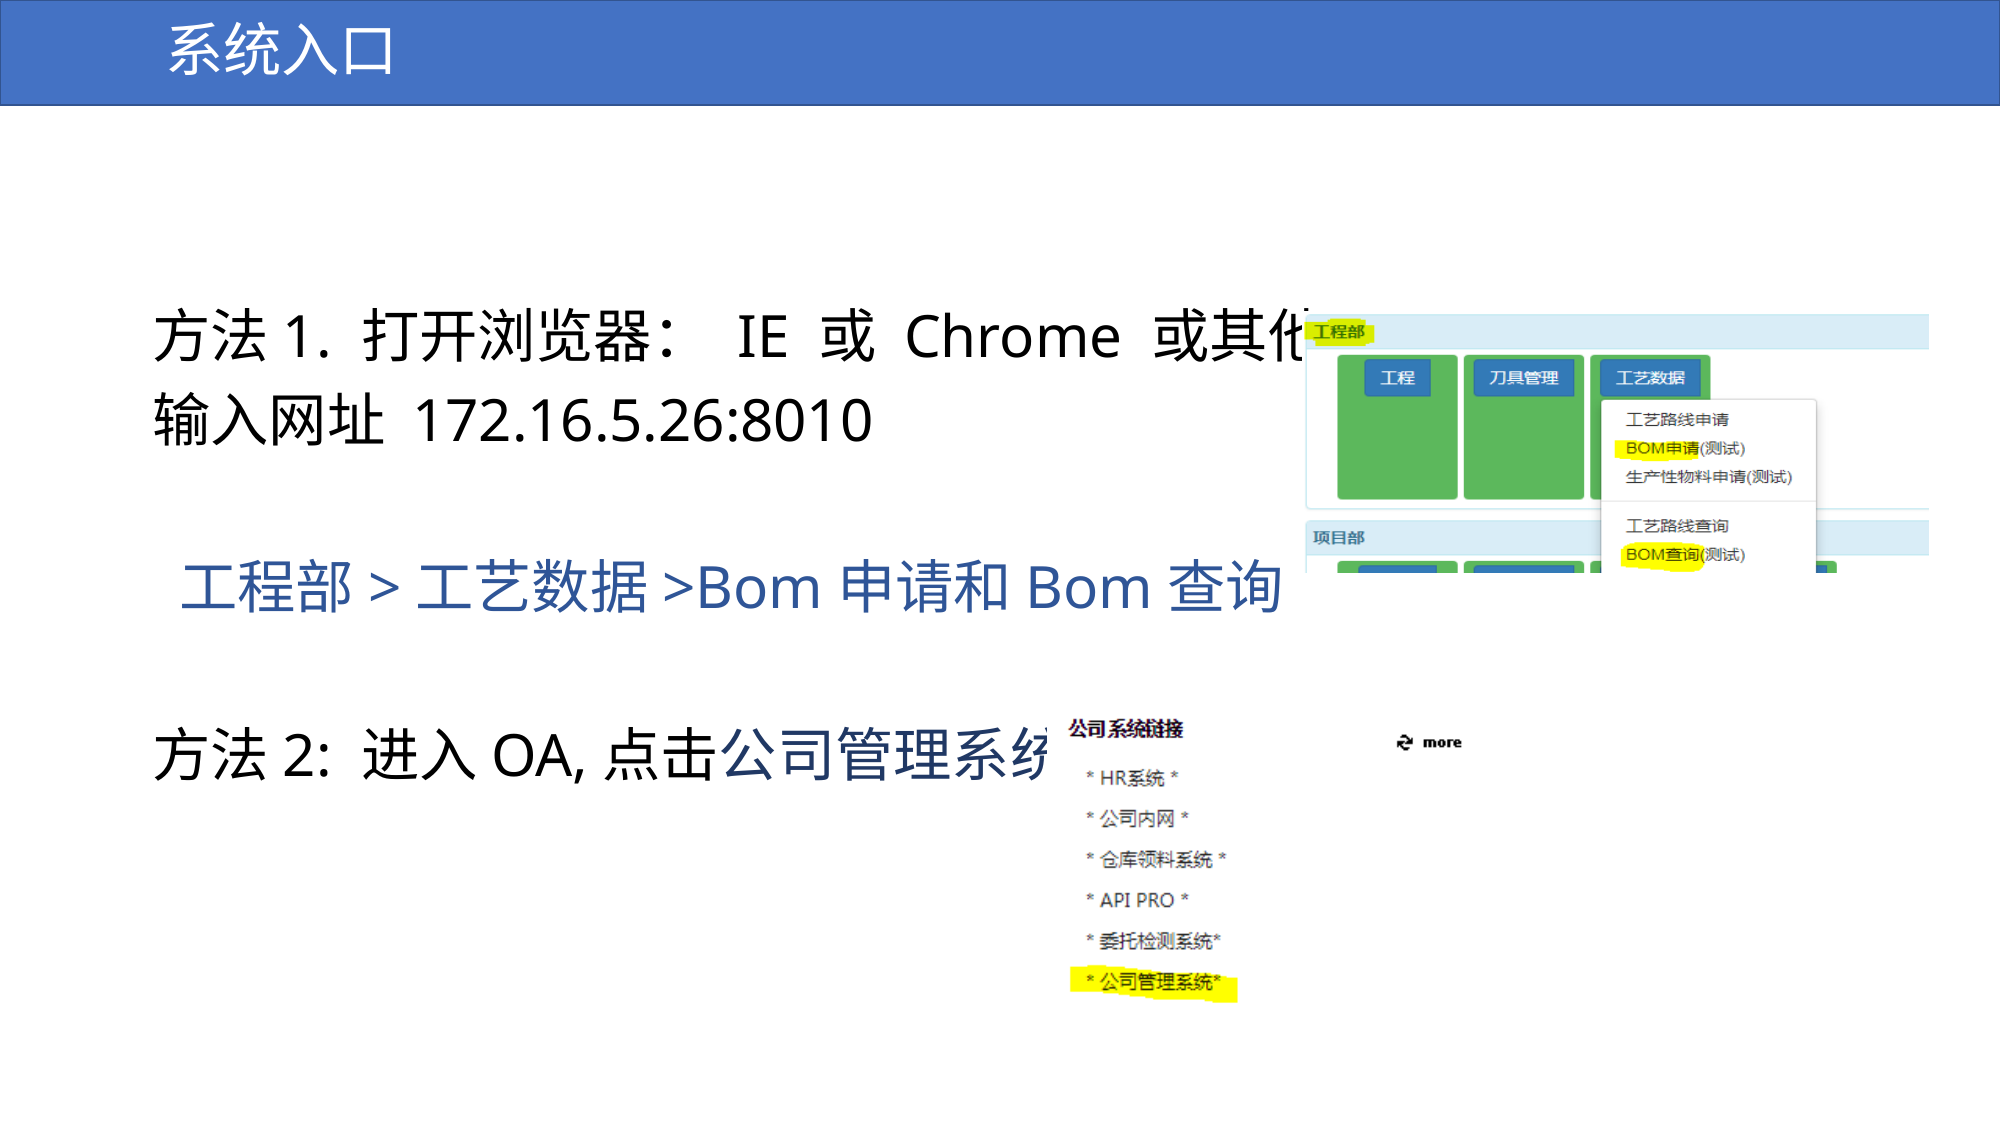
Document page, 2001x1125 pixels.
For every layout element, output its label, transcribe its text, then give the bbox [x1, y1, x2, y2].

list 方法1. 打开浏览器： IE 或 Chrome 或其他 输入网址 172.16.5.26:8010 工程部>工艺数据>Bom申请和Bom查询 方法2: 进入OA,点击公司管理系统 [137, 299, 1863, 1014]
title 系统入口 [0, 0, 2000, 106]
picture [1302, 311, 1929, 573]
picture [1047, 713, 1485, 1014]
